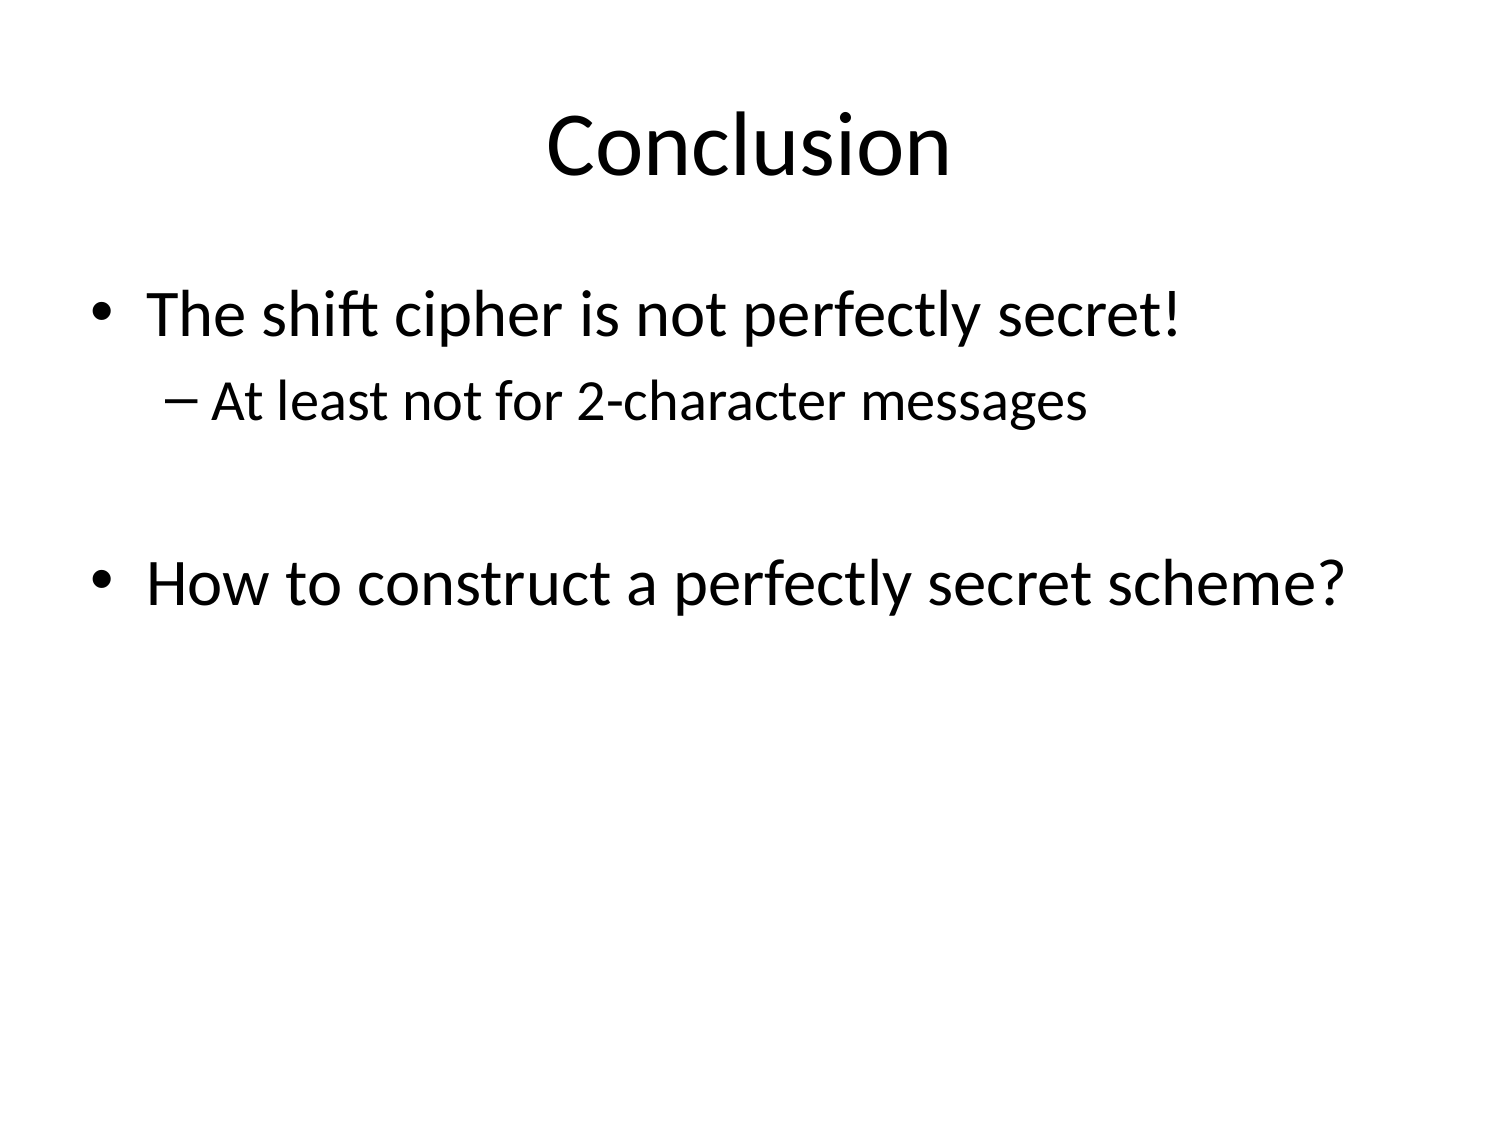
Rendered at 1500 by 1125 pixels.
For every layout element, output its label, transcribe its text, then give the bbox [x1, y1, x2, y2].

list The shift cipher is not perfectly secret! At least not for 2-character messages How to construct a perfectly secret scheme? [75, 262, 1425, 1005]
title Conclusion [75, 45, 1425, 233]
